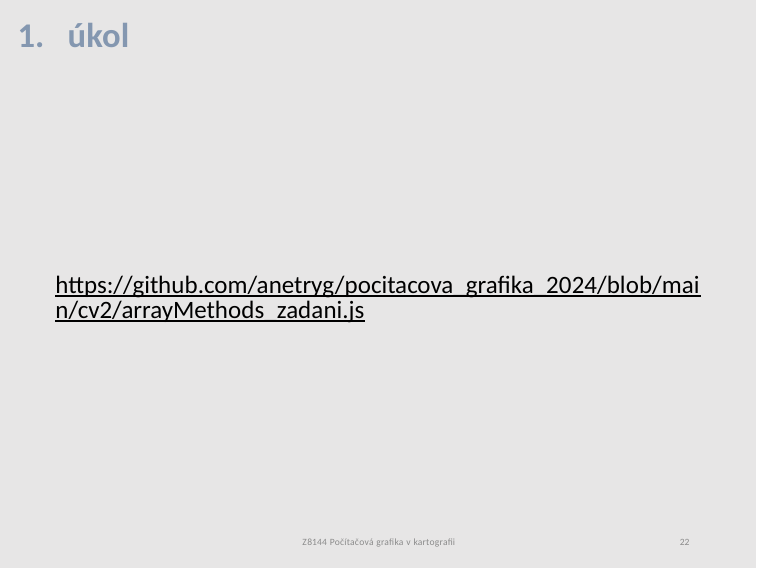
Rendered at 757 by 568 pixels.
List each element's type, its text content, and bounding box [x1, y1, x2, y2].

slide_number 22 [534, 526, 705, 557]
footer Z8144 Počítačová grafika v kartografii [250, 526, 506, 557]
title 1. úkol [15, 0, 454, 81]
text_box https://github.com/anetryg/pocitacova_grafika_2024/blob/main/cv2/arrayMethods_zadani.js [40, 261, 716, 336]
